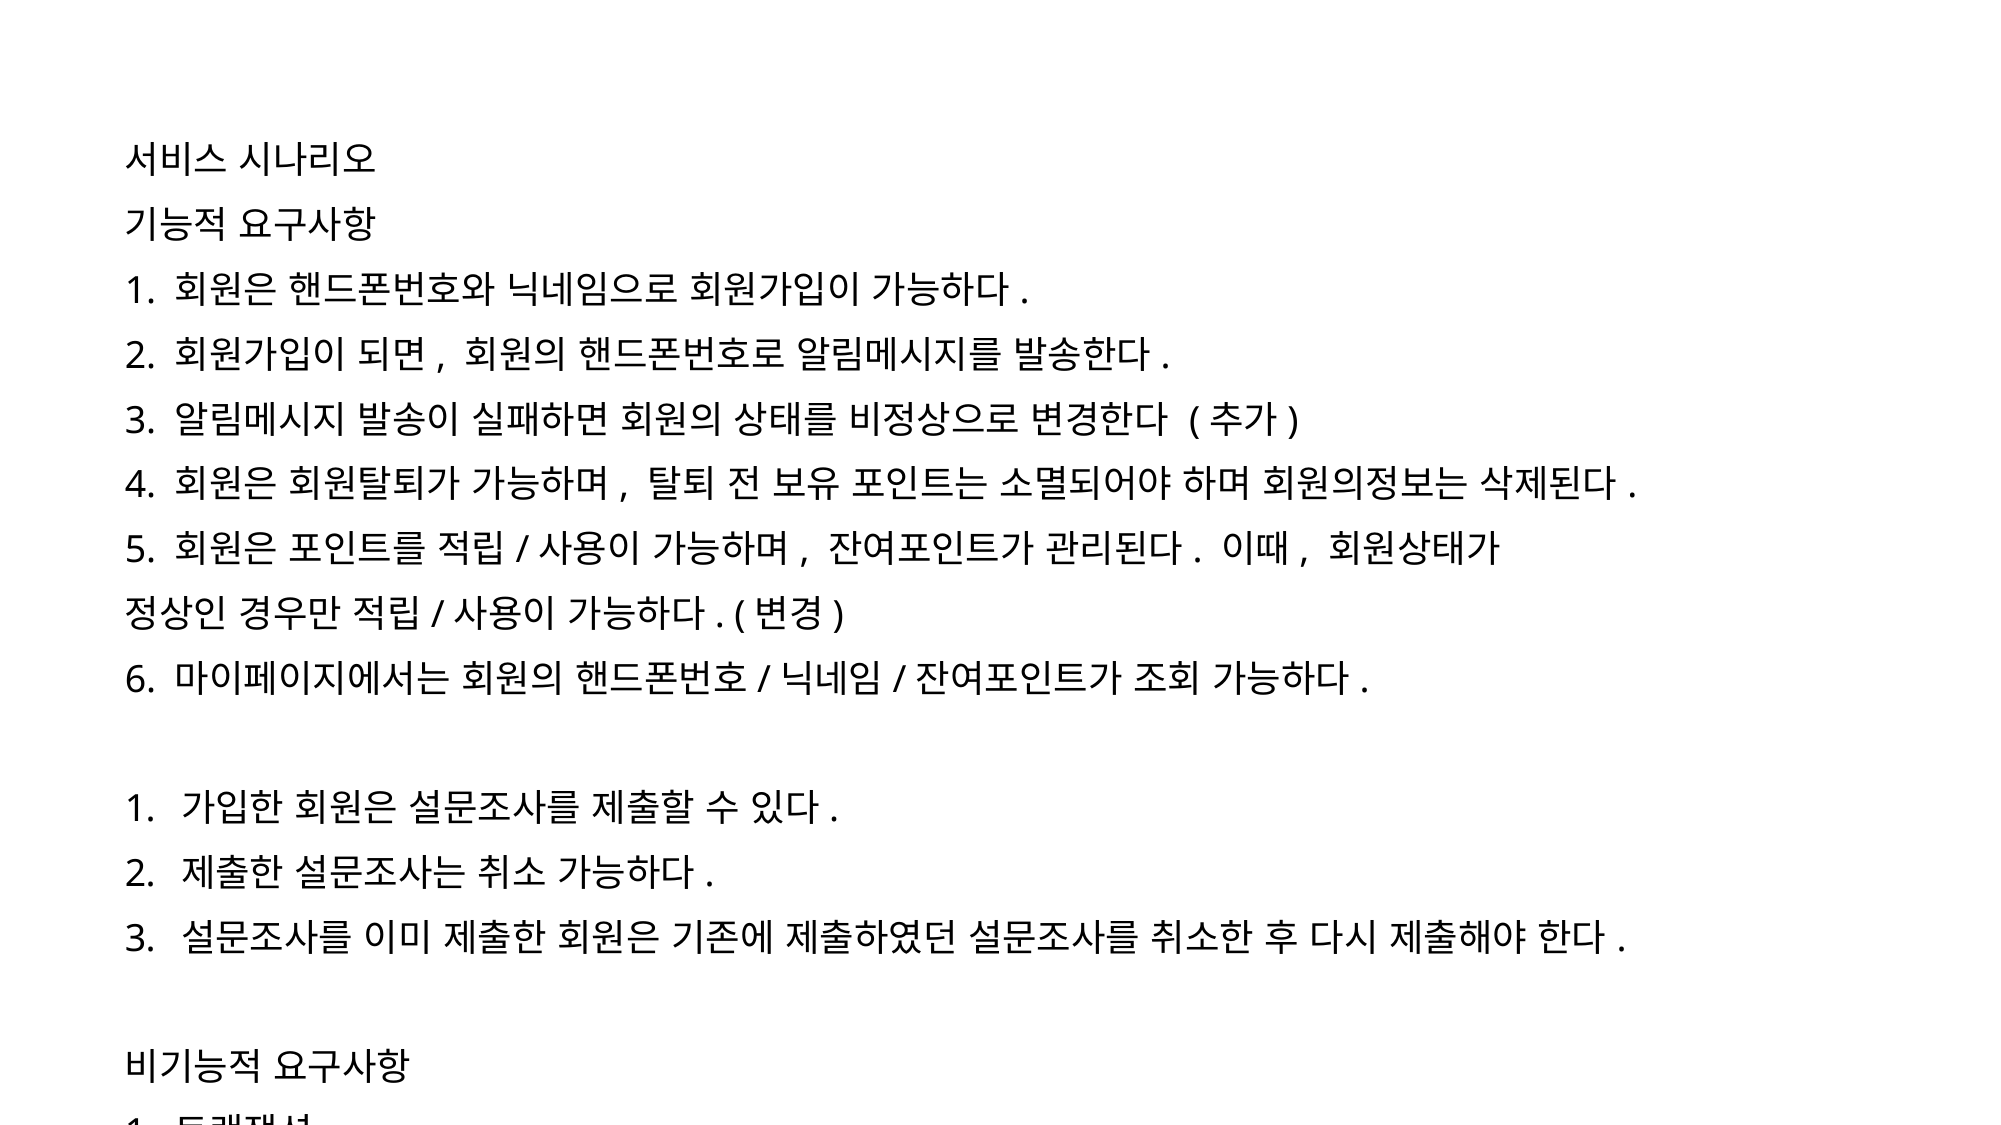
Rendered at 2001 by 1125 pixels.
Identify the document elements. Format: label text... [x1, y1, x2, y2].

text_box 서비스 시나리오 기능적 요구사항 1. 회원은 핸드폰번호와 닉네임으로 회원가입이 가능하다. 2. 회원가입이 되면, 회원의 핸드폰번호로 알림메시지를 발송한다. 3. 알림메시지 발송이 실패하면 회원의 상태를 비정상으로 변경한다 (추가) 4. 회원은 회원탈퇴가 가능하며, 탈퇴 전 보유 포인트는 소멸되어야 하며 회원의정보는 삭제된다. 5. 회원은 포인트를 적립/사용이 가능하며, 잔여포인트가 관리된다. 이때, 회원상태가 정상인 경우만 적립/사용이 가능하다. (변경) 6. 마이페이지에서는 회원의 핸드폰번호/닉네임/잔여포인트가 조회 가능하다. 가입한 회원은 설문조사를 제출할 수 있다. 제출한 설문조사는 취소 가능하다. 설문조사를 이미 제출한 회원은 기존에 제출하였던 설문조사를 취소한 후 다시 제출해야 한다. 비기능적 요구사항 1. 트랜잭션 (1) 제출한 설문조사를 취소한 이력 생성을 한 후 설문조사가 취소되어야 한다.( Sync 호출) 2. 장애격리 (1) 설문조사 제출은 365일 24시간 받을 수 있어야 한다. Async (event-driven), Eventual Consistency (2) 설문조사 취소이력 저장기능이 과중되면 설문조사 취소를 잠시동안 받지 않고 잠시 후에 하도록 유도한다 Circuit breaker, back 3. 성능 (1) 설문조사 이력 확인 페이지에서 설문조사 상태 조회 가능하다. CQRS (2) 설문조사가 제출/취소 될 때마다 제출한 회원의 상태를 변경한다. (Event driven) [110, 125, 1890, 1125]
